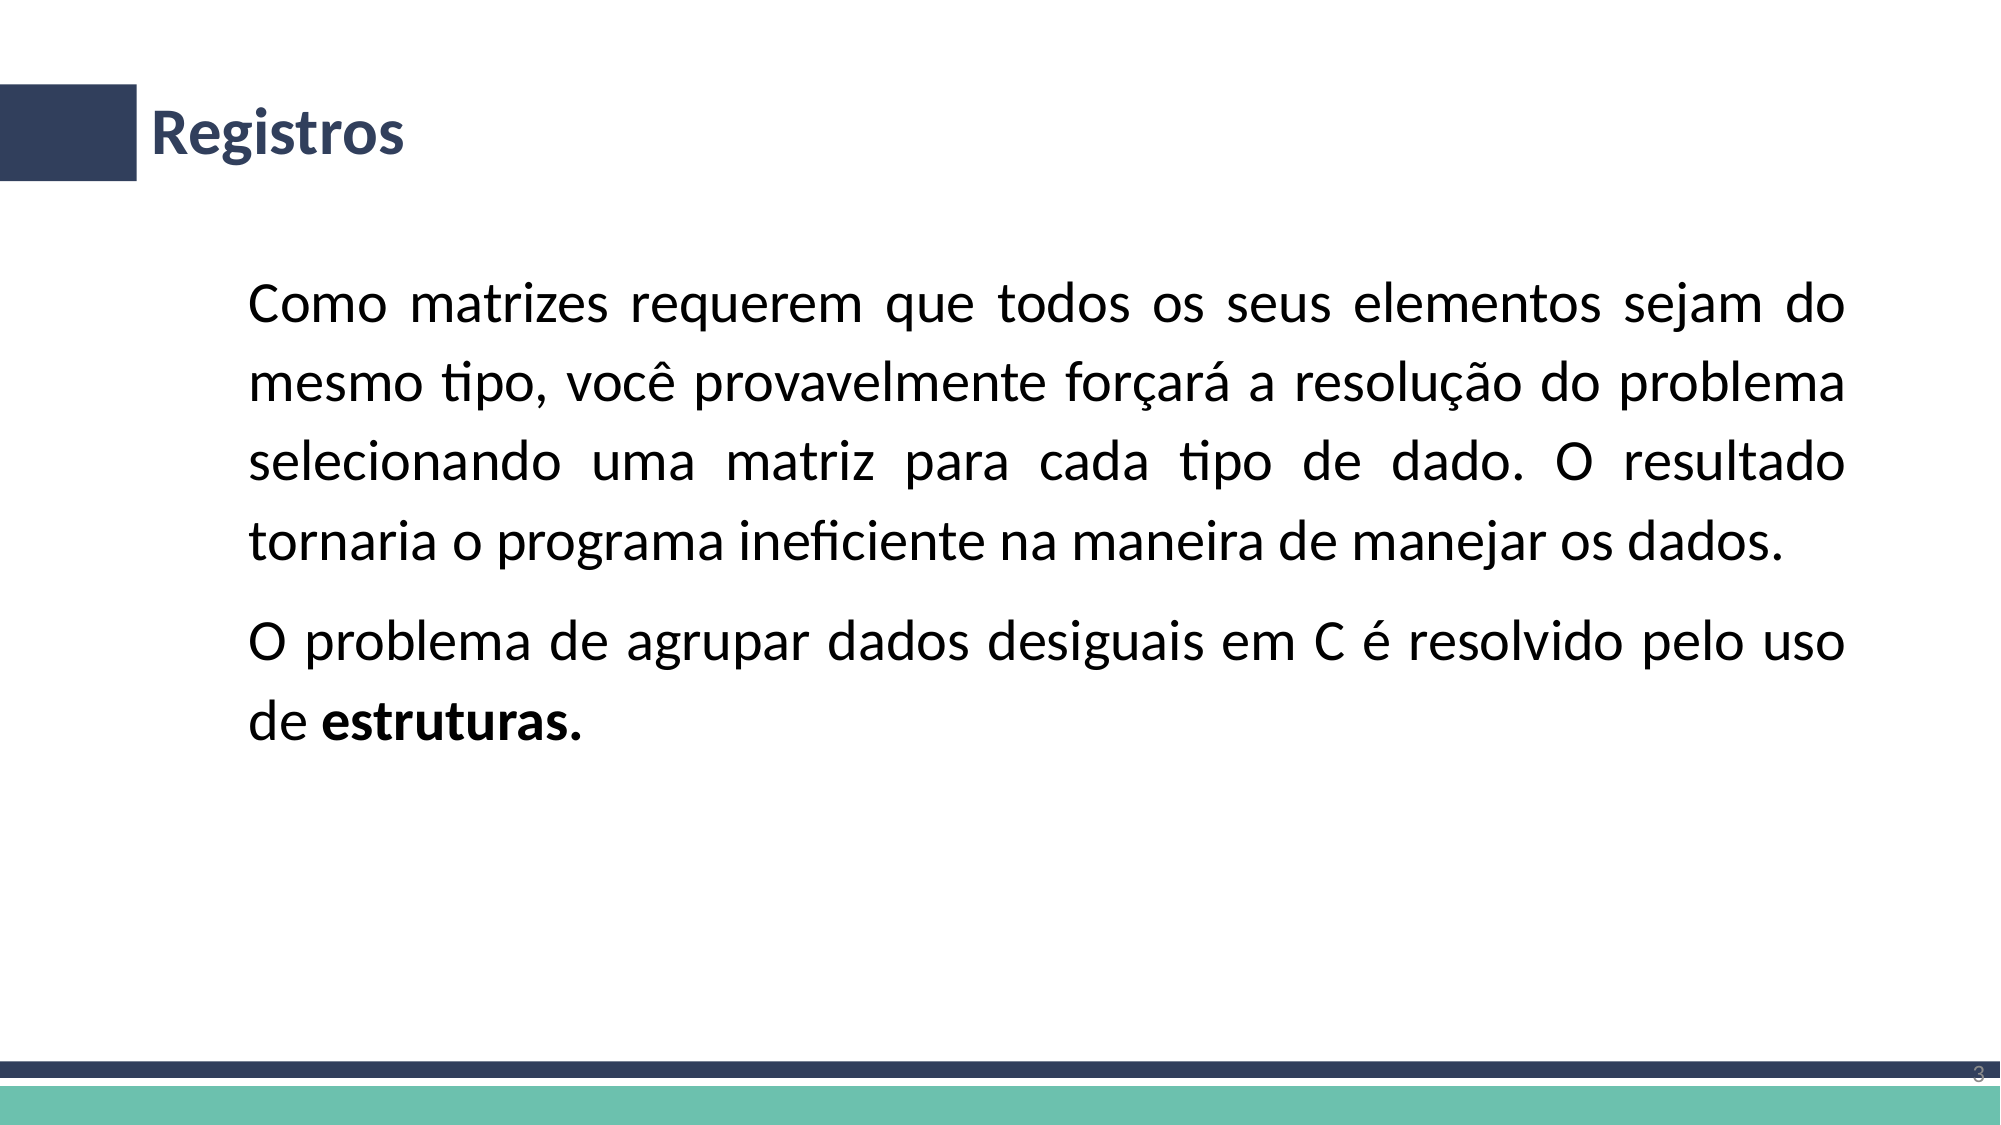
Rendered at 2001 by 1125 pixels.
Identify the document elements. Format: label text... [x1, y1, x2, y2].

list Como matrizes requerem que todos os seus elementos sejam do mesmo tipo, você provavelmente forçará a resolução do problema selecionando uma matriz para cada tipo de dado. O resultado tornaria o programa ineficiente na maneira de manejar os dados. O problema de agrupar dados desiguais em C é resolvido pelo uso de estruturas. [233, 247, 1863, 988]
title Registros [136, 53, 1862, 212]
slide_number 3 [1650, 1042, 2000, 1103]
